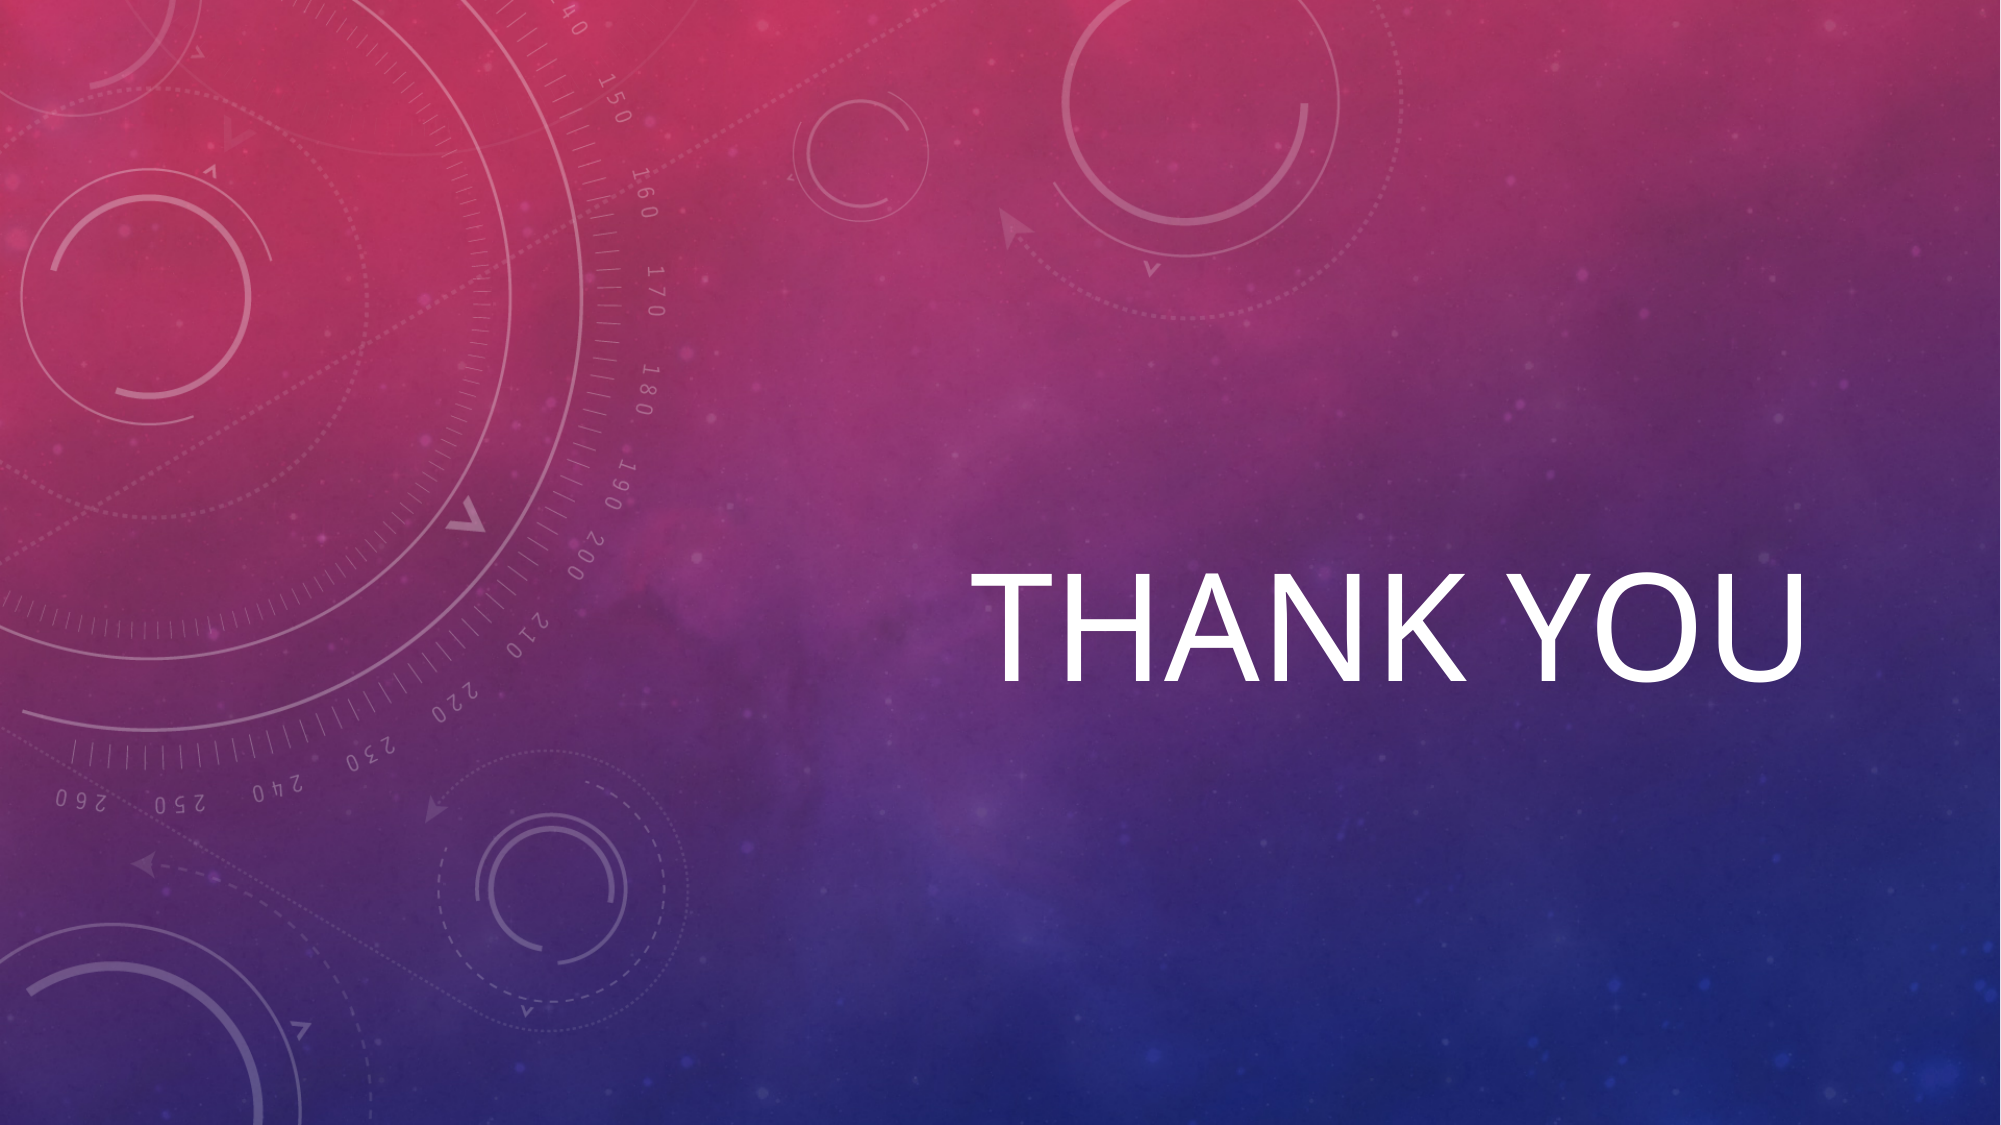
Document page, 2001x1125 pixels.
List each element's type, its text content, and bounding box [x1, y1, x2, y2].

title THANK YOU [650, 322, 1831, 720]
picture [0, 0, 2001, 1125]
